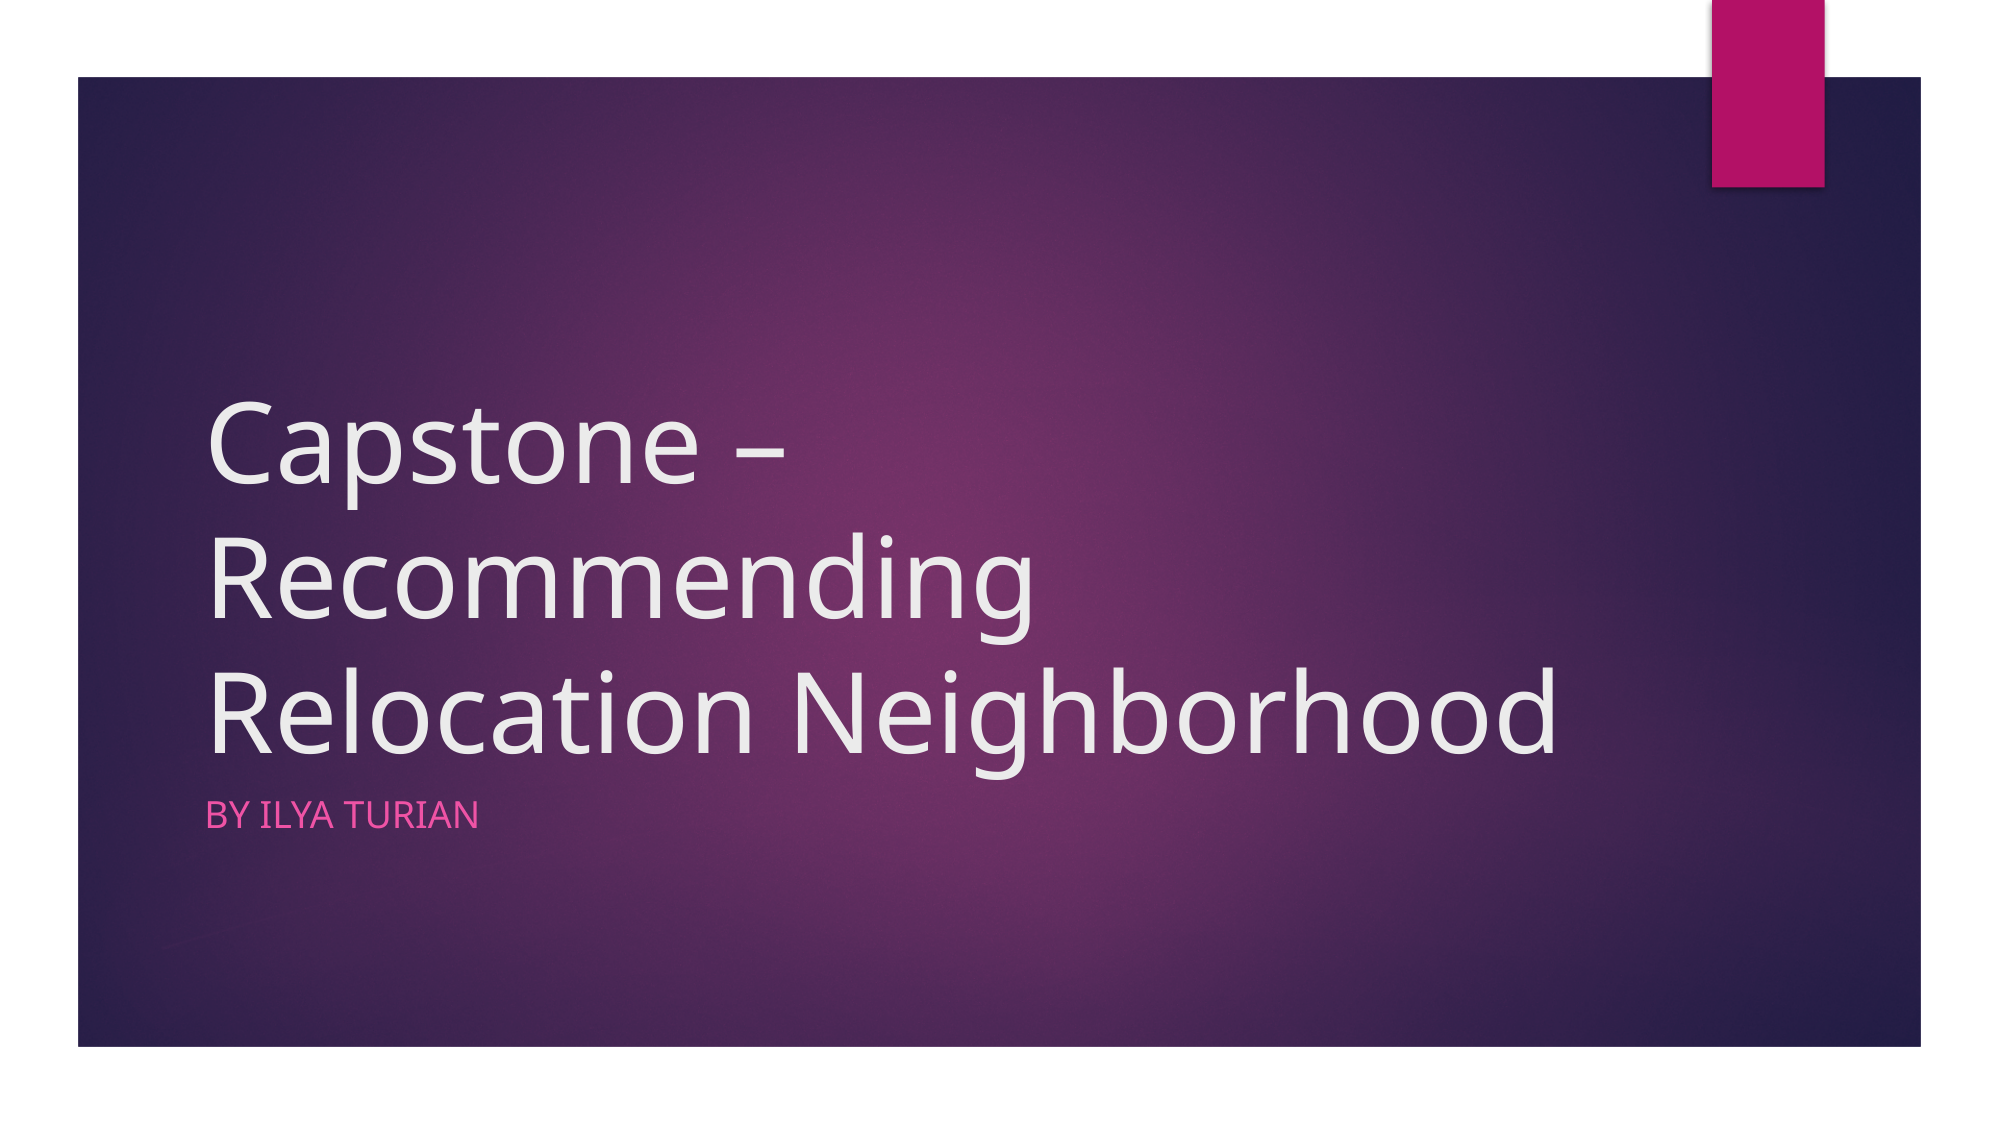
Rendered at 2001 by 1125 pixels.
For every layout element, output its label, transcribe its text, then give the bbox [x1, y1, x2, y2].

subtitle By Ilya Turian [189, 783, 1638, 925]
title Capstone – Recommending Relocation Neighborhood [189, 344, 1638, 783]
